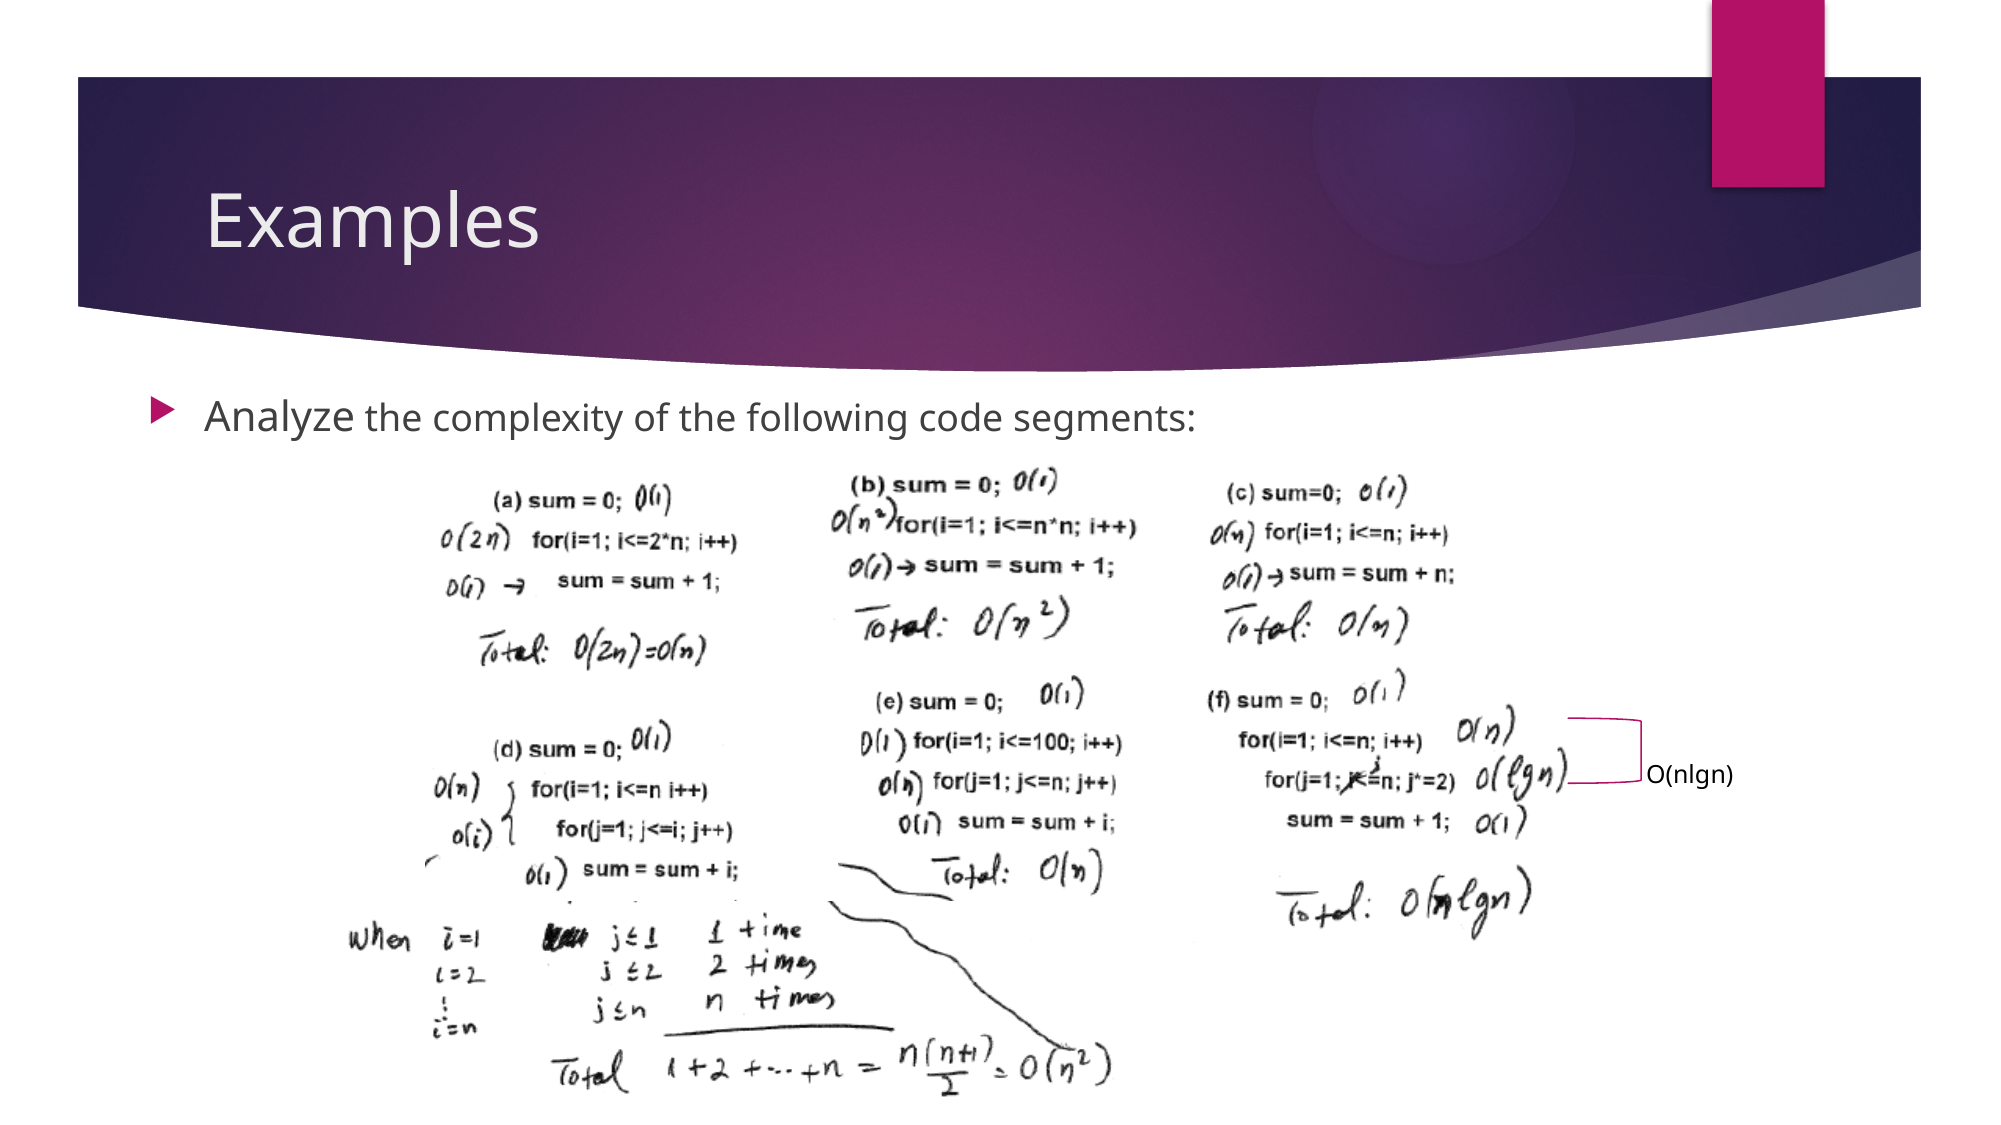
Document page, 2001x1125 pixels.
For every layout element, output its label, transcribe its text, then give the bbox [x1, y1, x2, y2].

picture [1187, 462, 1499, 647]
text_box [1187, 647, 1763, 948]
picture [399, 462, 752, 696]
picture [317, 449, 1151, 1125]
title Examples [189, 159, 1627, 276]
list Analyze the complexity of the following code segments: [132, 382, 1408, 1058]
